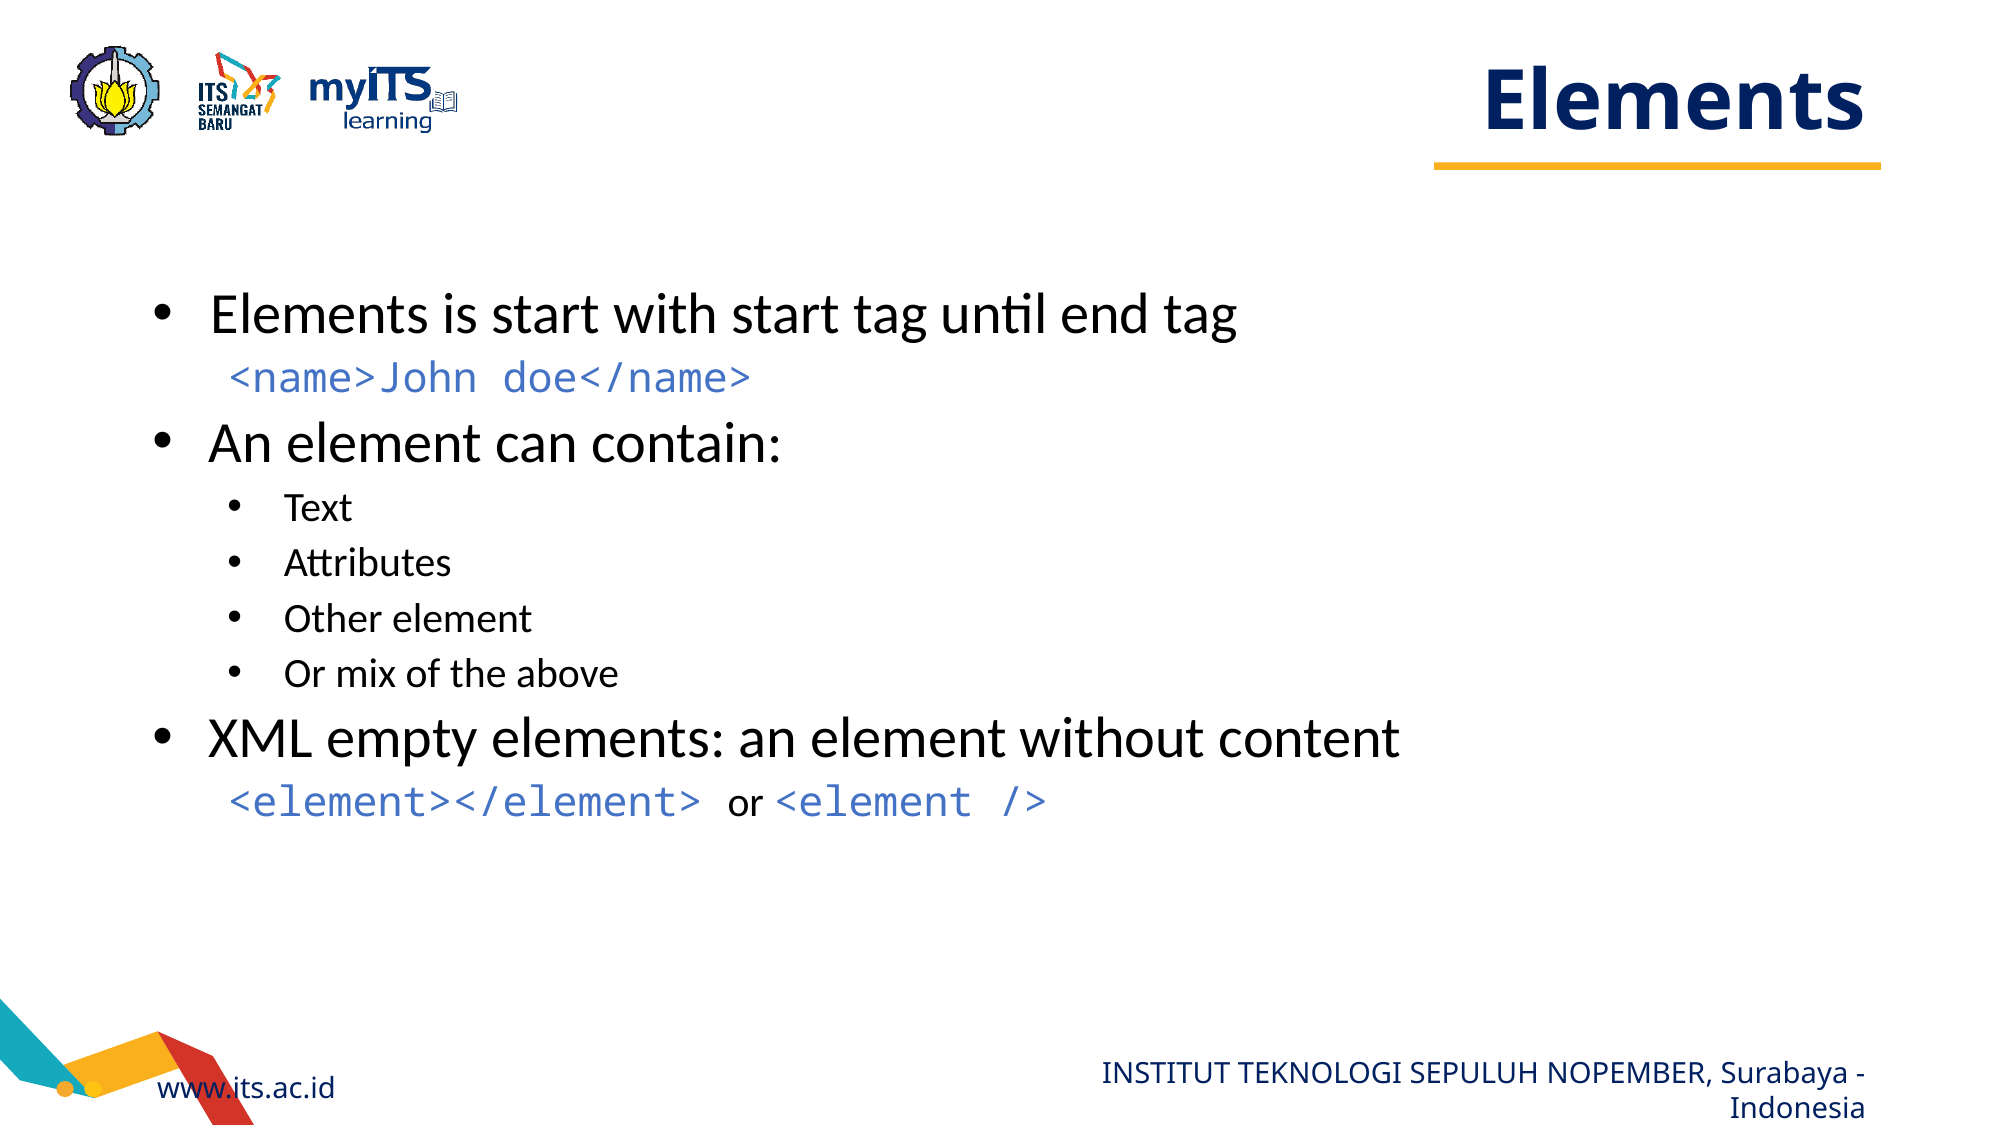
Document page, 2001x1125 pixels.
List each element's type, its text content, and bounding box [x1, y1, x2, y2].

picture [188, 39, 482, 150]
picture [69, 45, 160, 136]
text_box Elements [481, 17, 1881, 156]
text_box www.its.ac.id [275, 1061, 785, 1112]
text_box [1433, 161, 1882, 171]
picture [0, 1019, 275, 1125]
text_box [56, 1080, 102, 1098]
list Elements is start with start tag until end tag <name>John doe</name> An element can contain: Text Attributes Other element Or mix of the above XML empty elements: an element without content <element></element> or <element /> [137, 275, 1900, 1014]
text_box INSTITUT TEKNOLOGI SEPULUH NOPEMBER, Surabaya - Indonesia [944, 1046, 1881, 1125]
